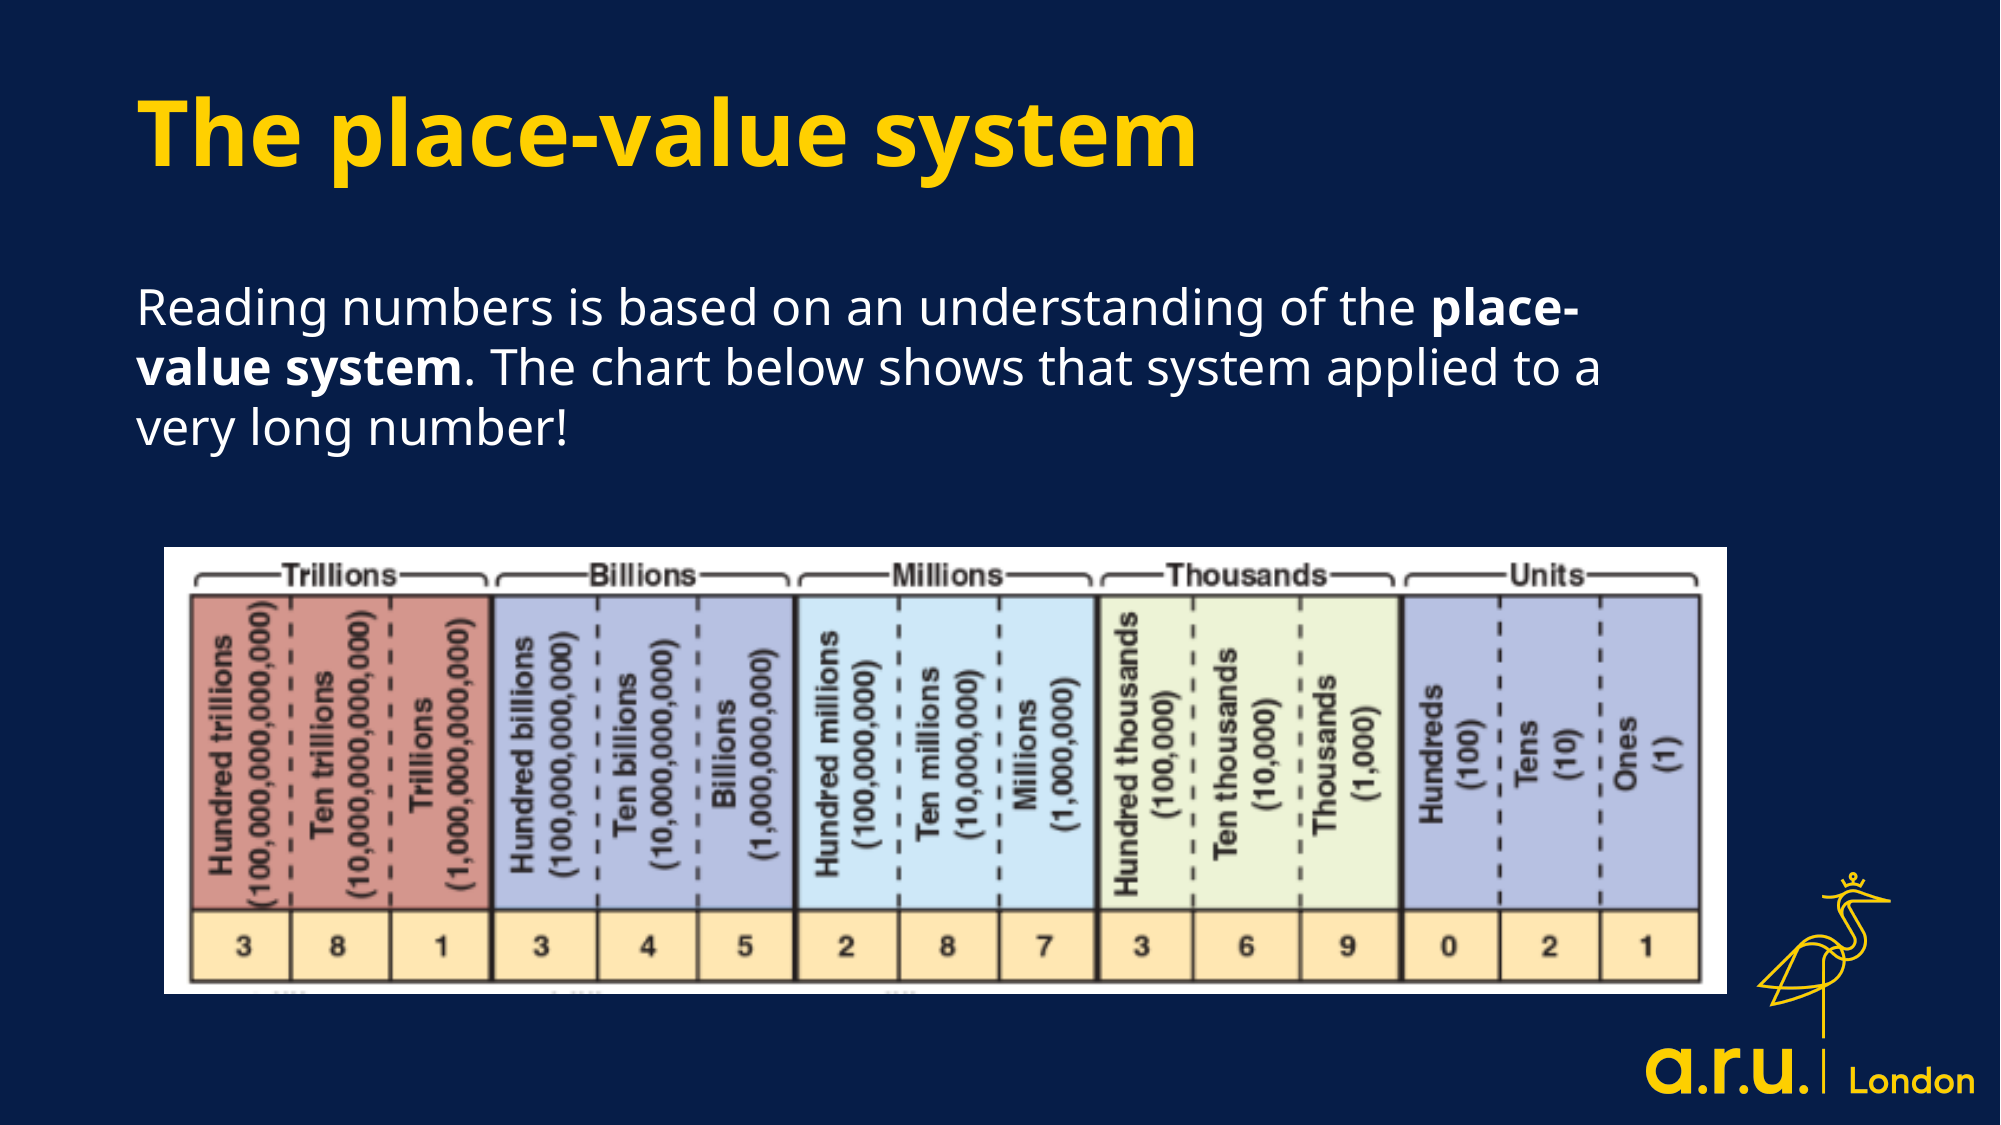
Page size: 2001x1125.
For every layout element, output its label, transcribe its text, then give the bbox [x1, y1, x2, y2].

text_box Reading numbers is based on an understanding of the place-value system. The chart below shows that system applied to a very long number! [121, 268, 1727, 464]
picture [164, 547, 1974, 1094]
title The place-value system [121, 27, 1847, 246]
